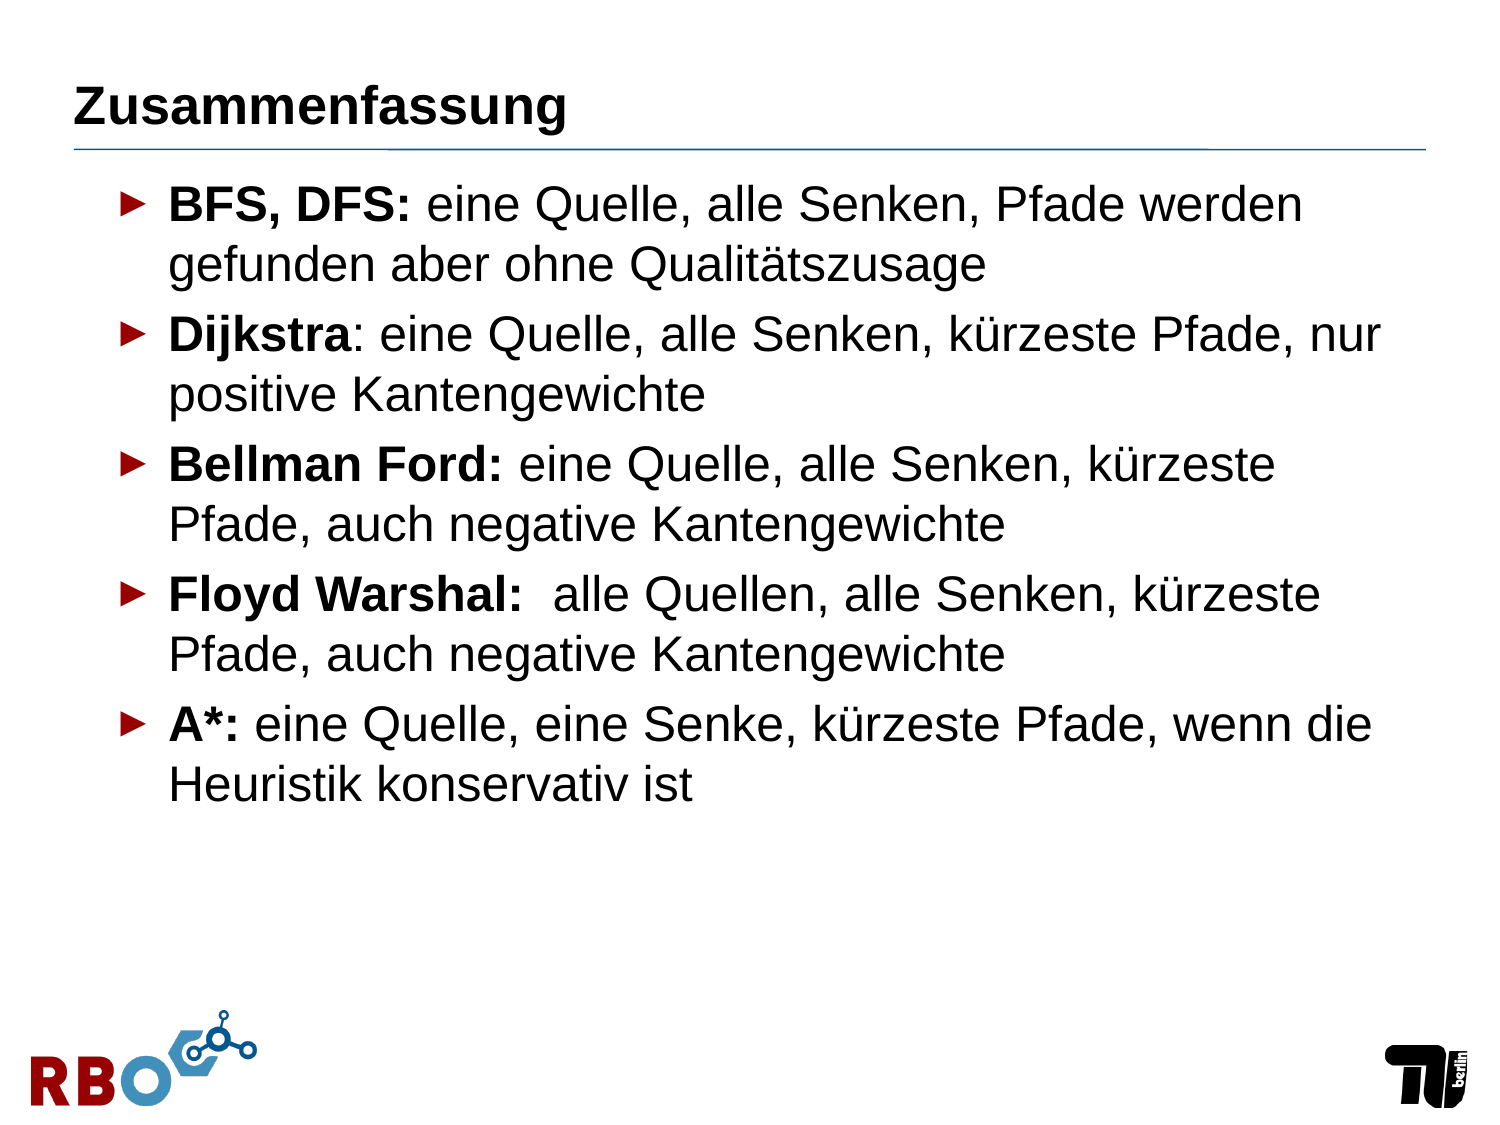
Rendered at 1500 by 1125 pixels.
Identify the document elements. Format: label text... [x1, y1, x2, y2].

title Zusammenfassung [73, 70, 1425, 171]
picture [31, 1010, 257, 1106]
list BFS, DFS: eine Quelle, alle Senken, Pfade werden gefunden aber ohne Qualitätszusage Dijkstra: eine Quelle, alle Senken, kürzeste Pfade, nur positive Kantengewichte Bellman Ford: eine Quelle, alle Senken, kürzeste Pfade, auch negative Kantengewichte Floyd Warshal: alle Quellen, alle Senken, kürzeste Pfade, auch negative Kantengewichte A*: eine Quelle, eine Senke, kürzeste Pfade, wenn die Heuristik konservativ ist [73, 171, 1425, 1045]
picture [1377, 1045, 1468, 1108]
